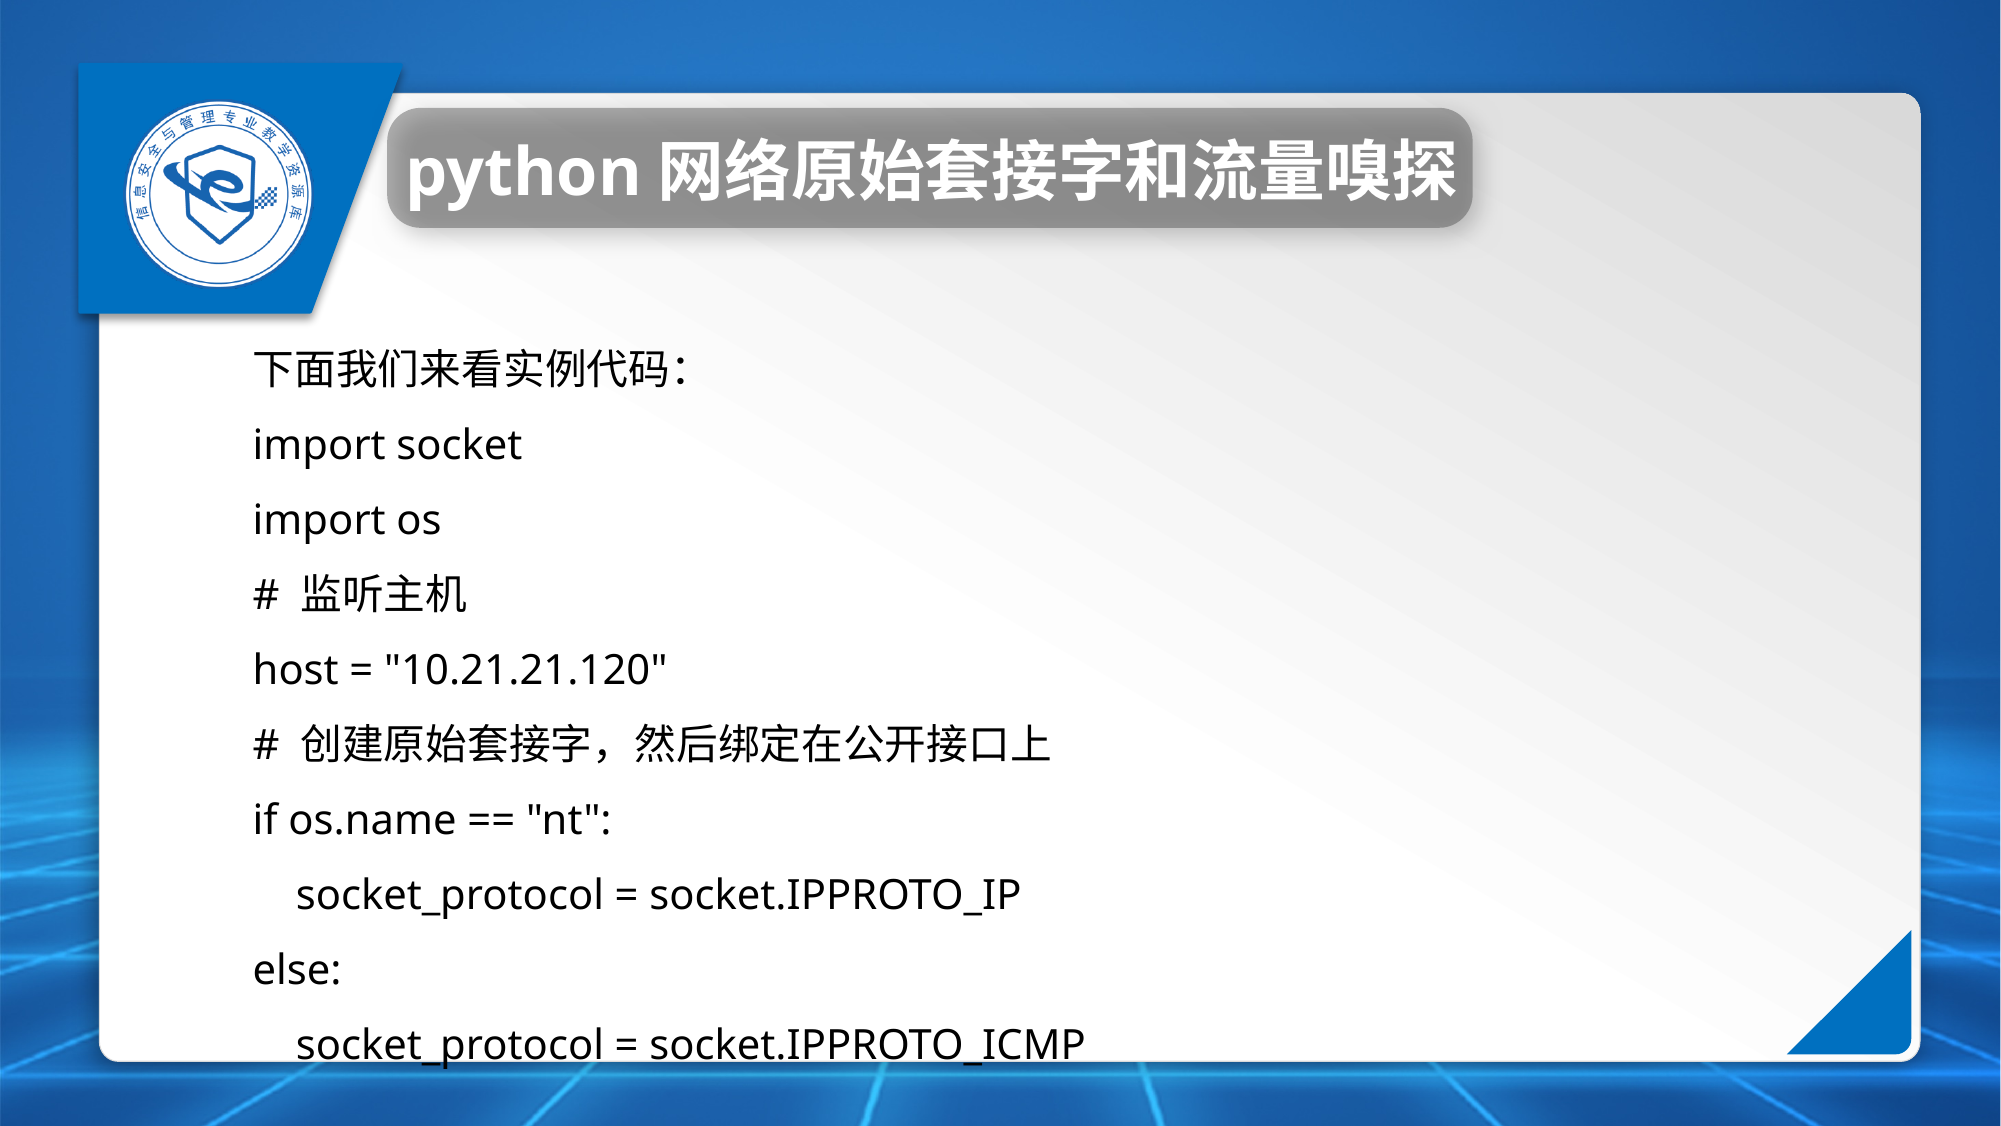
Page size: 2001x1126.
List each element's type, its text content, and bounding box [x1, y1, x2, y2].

text_box [385, 123, 390, 213]
picture [0, 0, 2001, 1126]
text_box 下面我们来看实例代码： import socket import os # 监听主机 host = "10.21.21.120" # 创建原始套接字，然后绑定在公开接口上 if os.name == "nt": socket_protocol = socket.IPPROTO_IP else: socket_protocol = socket.IPPROTO_ICMP [237, 310, 1839, 1051]
text_box python网络原始套接字和流量嗅探 [390, 120, 1076, 216]
text_box [392, 105, 1475, 230]
